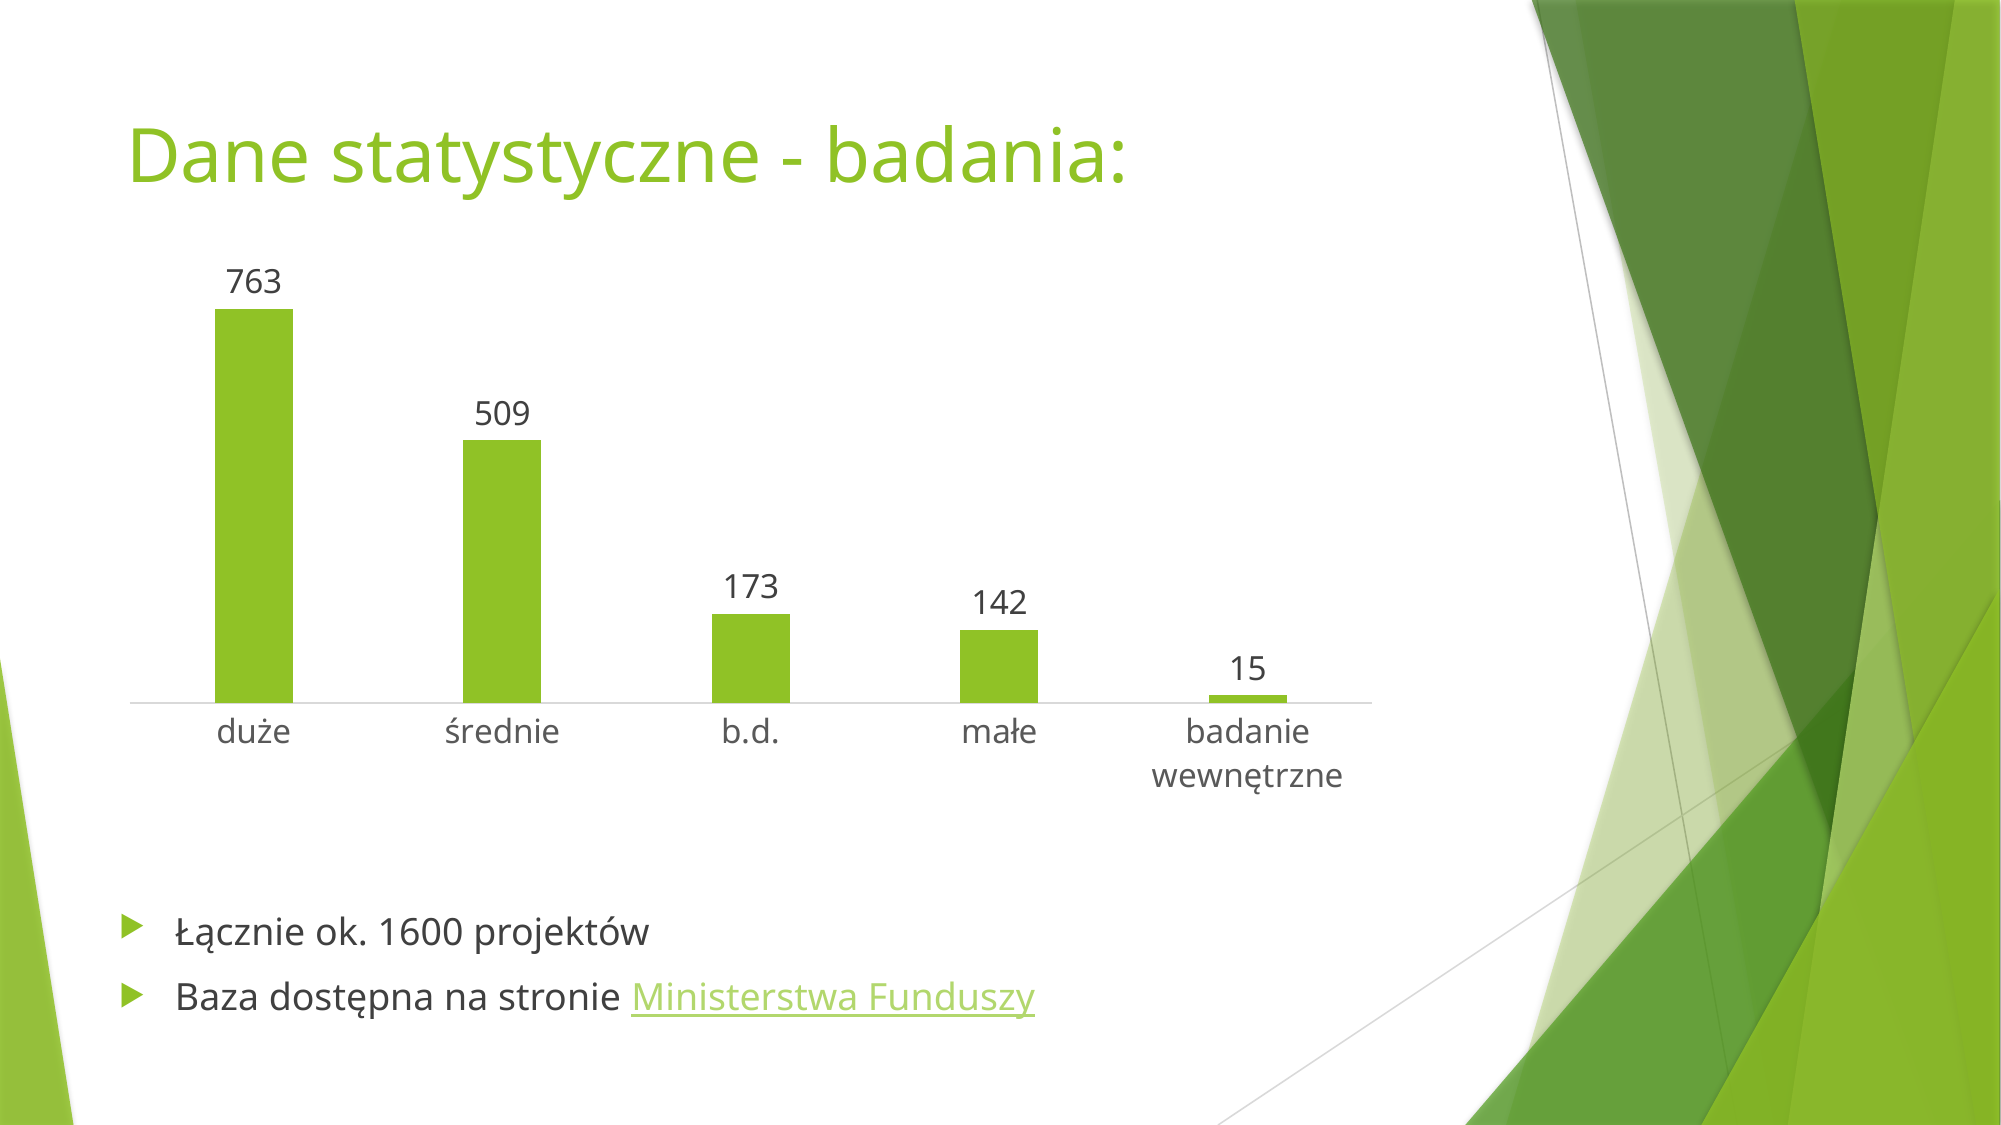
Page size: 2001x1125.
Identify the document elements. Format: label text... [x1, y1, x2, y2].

list Łącznie ok. 1600 projektów Baza dostępna na stronie Ministerstwa Funduszy [103, 900, 1514, 1083]
chart [103, 226, 1399, 809]
title Dane statystyczne - badania: [111, 99, 1522, 317]
